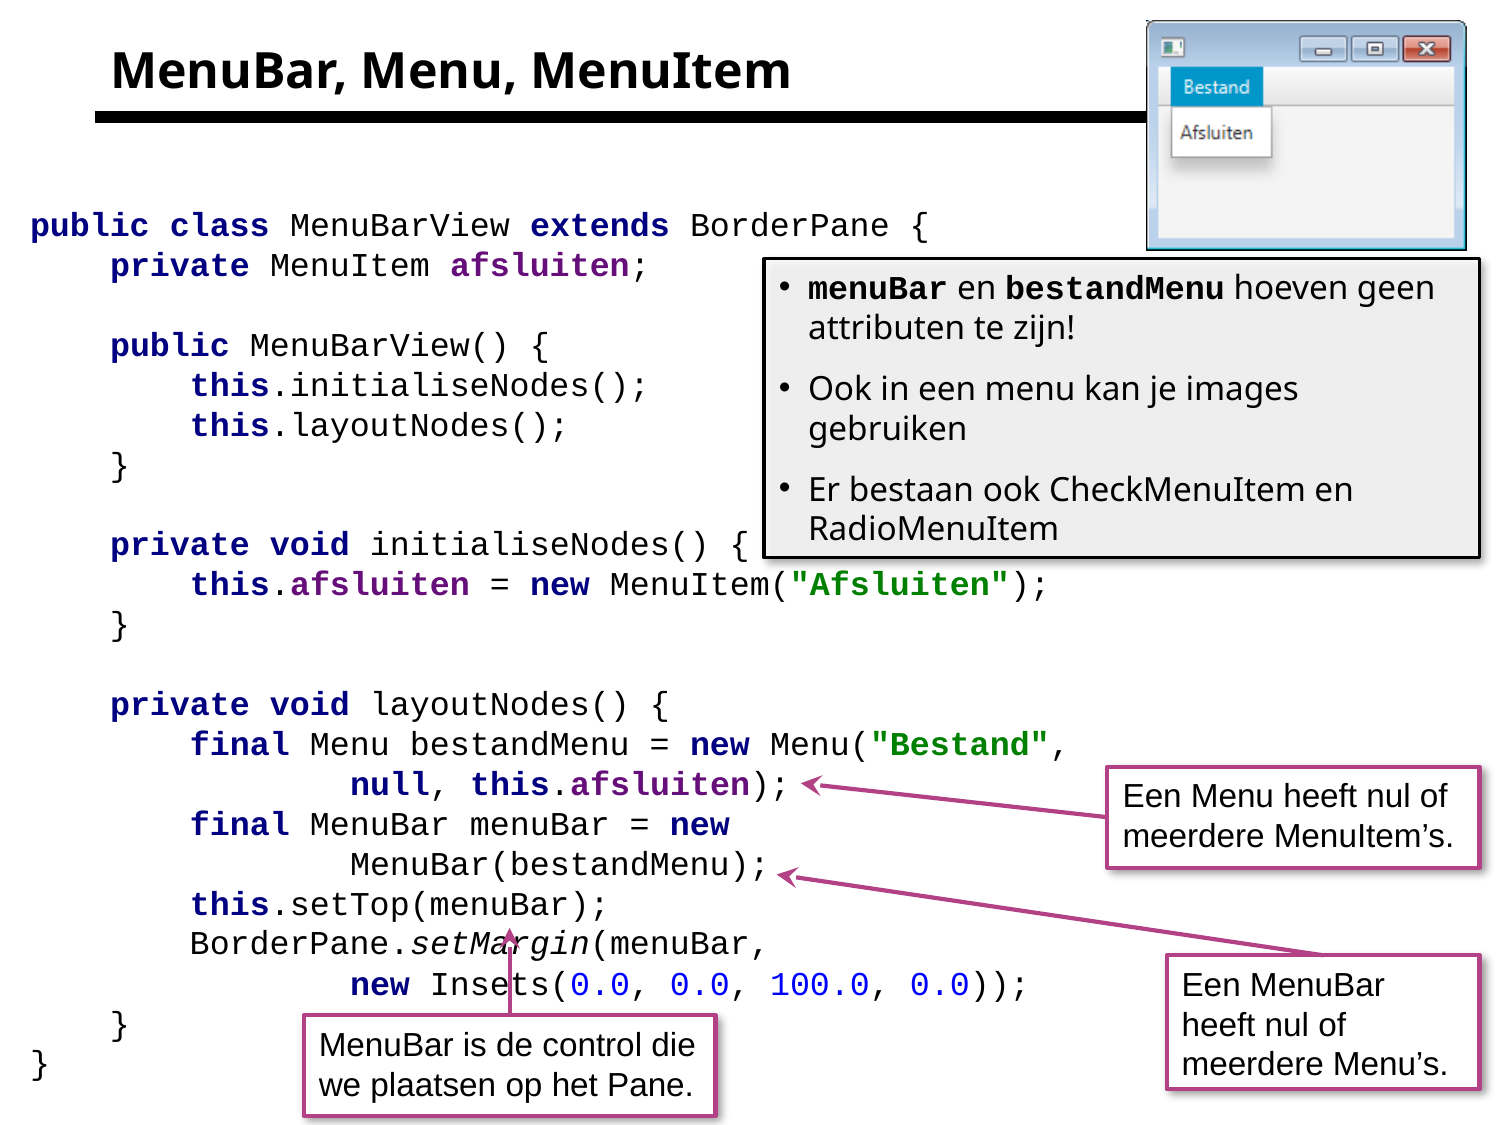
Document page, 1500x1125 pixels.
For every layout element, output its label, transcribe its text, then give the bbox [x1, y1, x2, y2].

picture [1145, 20, 1467, 251]
text_box Een MenuBar heeft nul of meerdere Menu’s. [1166, 955, 1480, 1090]
title MenuBar, Menu, MenuItem [94, 20, 1143, 117]
text_box MenuBar is de control die we plaatsen op het Pane. [303, 1015, 716, 1117]
text_box Een Menu heeft nul of meerdere MenuItem’s. [1107, 766, 1480, 868]
list public class MenuBarView extends BorderPane { private MenuItem afsluiten; public MenuBarView() { this.initialiseNodes(); this.layoutNodes(); } private void initialiseNodes() { this.afsluiten = new MenuItem("Afsluiten"); } private void layoutNodes() { final Menu bestandMenu = new Menu("Bestand", null, this.afsluiten); final MenuBar menuBar = new MenuBar(bestandMenu); this.setTop(menuBar); BorderPane.setMargin(menuBar, new Insets(0.0, 0.0, 100.0, 0.0)); } } [15, 195, 1293, 1100]
text_box menuBar en bestandMenu hoeven geen attributen te zijn! Ook in een menu kan je images gebruiken Er bestaan ook CheckMenuItem en RadioMenuItem [764, 258, 1480, 558]
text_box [776, 874, 1324, 956]
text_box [800, 782, 1108, 818]
